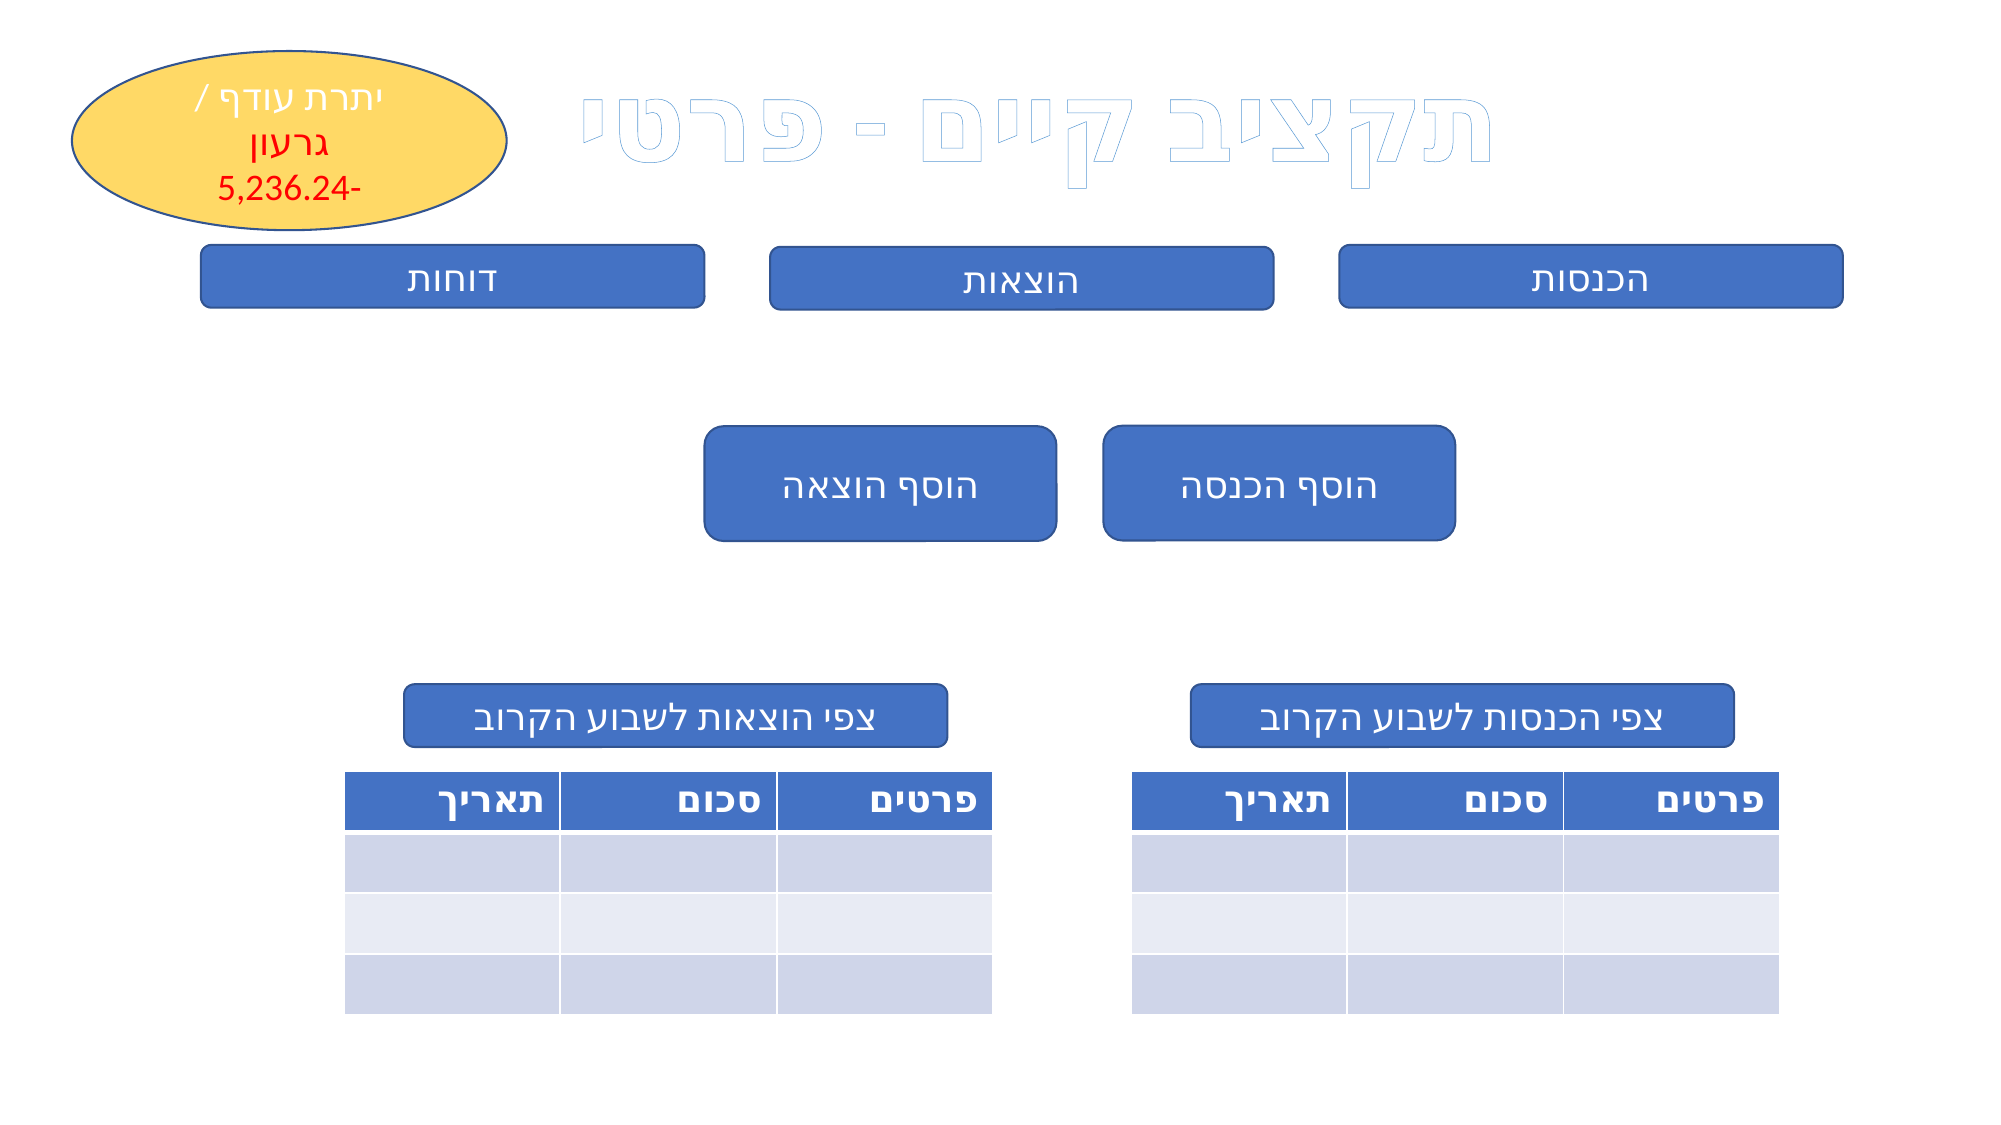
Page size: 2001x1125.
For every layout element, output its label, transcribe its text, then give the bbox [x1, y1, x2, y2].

table_cell [1348, 835, 1563, 892]
table_cell [1348, 894, 1563, 953]
text_box הוסף הכנסה [1102, 424, 1457, 542]
table_cell [1132, 955, 1346, 1014]
table_cell [1564, 894, 1779, 953]
text_box הוסף הוצאה [703, 425, 1058, 543]
table_cell [1132, 835, 1346, 892]
table_cell [345, 894, 559, 953]
table_cell [1348, 955, 1563, 1014]
table_cell [345, 955, 559, 1014]
table_cell [778, 894, 992, 953]
table_header פרטים [1564, 772, 1779, 830]
table_cell [561, 835, 776, 892]
table_header פרטים [778, 772, 992, 830]
table_cell [345, 835, 559, 892]
text_box יתרת עודף / גרעון -5,236.24 [70, 49, 508, 232]
table_cell [1564, 955, 1779, 1014]
table_header סכום [1348, 772, 1563, 830]
table_cell [561, 894, 776, 953]
text_box דוחות [199, 243, 706, 309]
text_box הוצאות [769, 245, 1275, 311]
table_cell [1132, 894, 1346, 953]
table_header תאריך [345, 772, 559, 830]
text_box תקציב קיים - פרטי [561, 41, 1516, 192]
table_header סכום [561, 772, 776, 830]
table_cell [561, 955, 776, 1014]
table_cell [778, 955, 992, 1014]
table_cell [1564, 835, 1779, 892]
text_box צפי הוצאות לשבוע הקרוב [403, 683, 949, 749]
table_cell [778, 835, 992, 892]
table_header תאריך [1132, 772, 1346, 830]
text_box הכנסות [1338, 243, 1844, 309]
text_box צפי הכנסות לשבוע הקרוב [1189, 683, 1736, 749]
